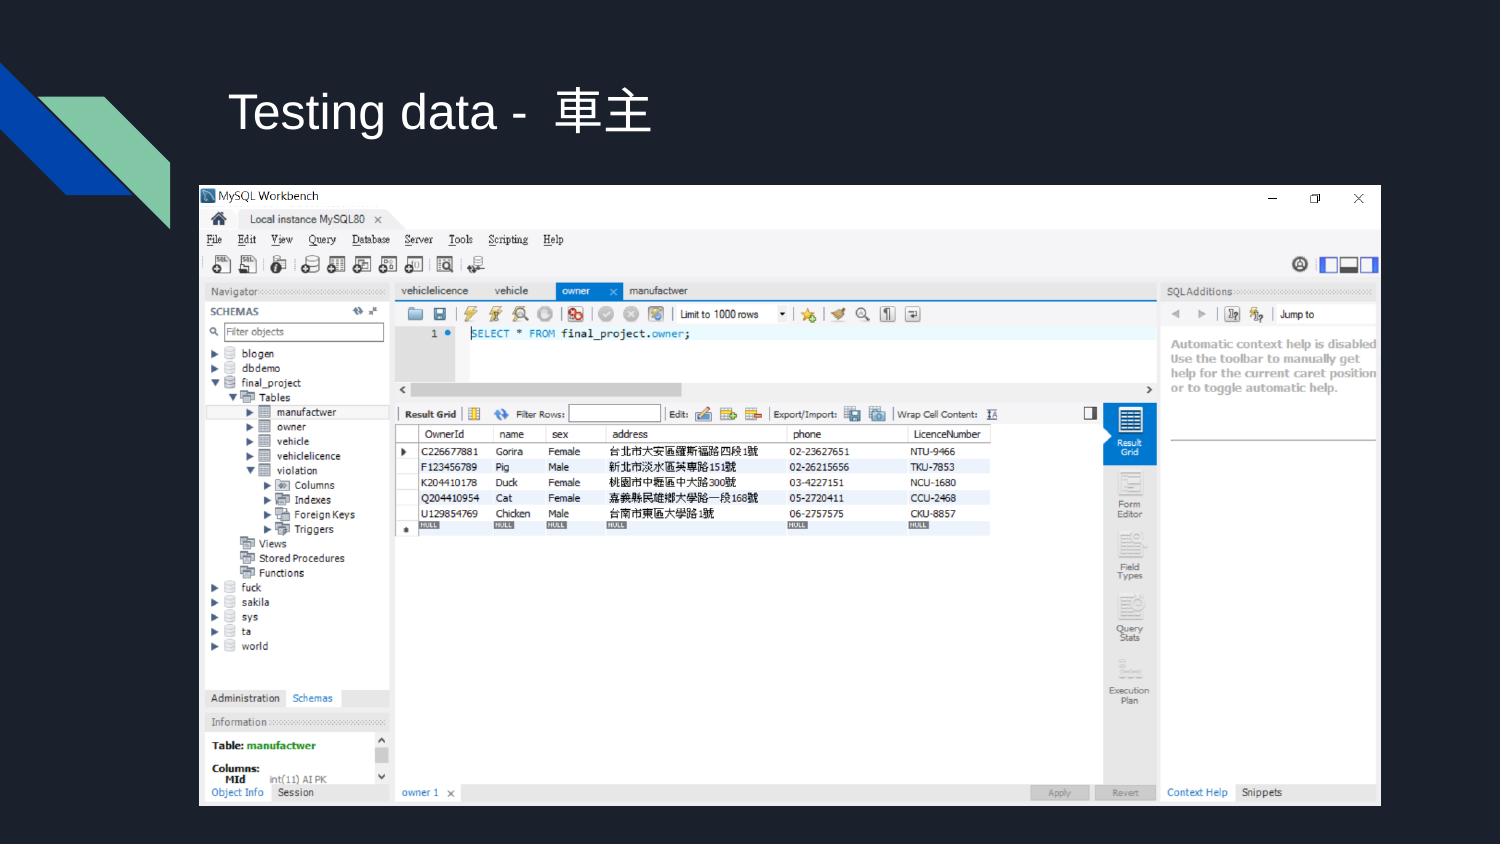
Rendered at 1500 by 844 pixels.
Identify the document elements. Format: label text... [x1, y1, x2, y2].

picture [199, 185, 1381, 807]
title Testing data - 車主 [212, 64, 1368, 184]
